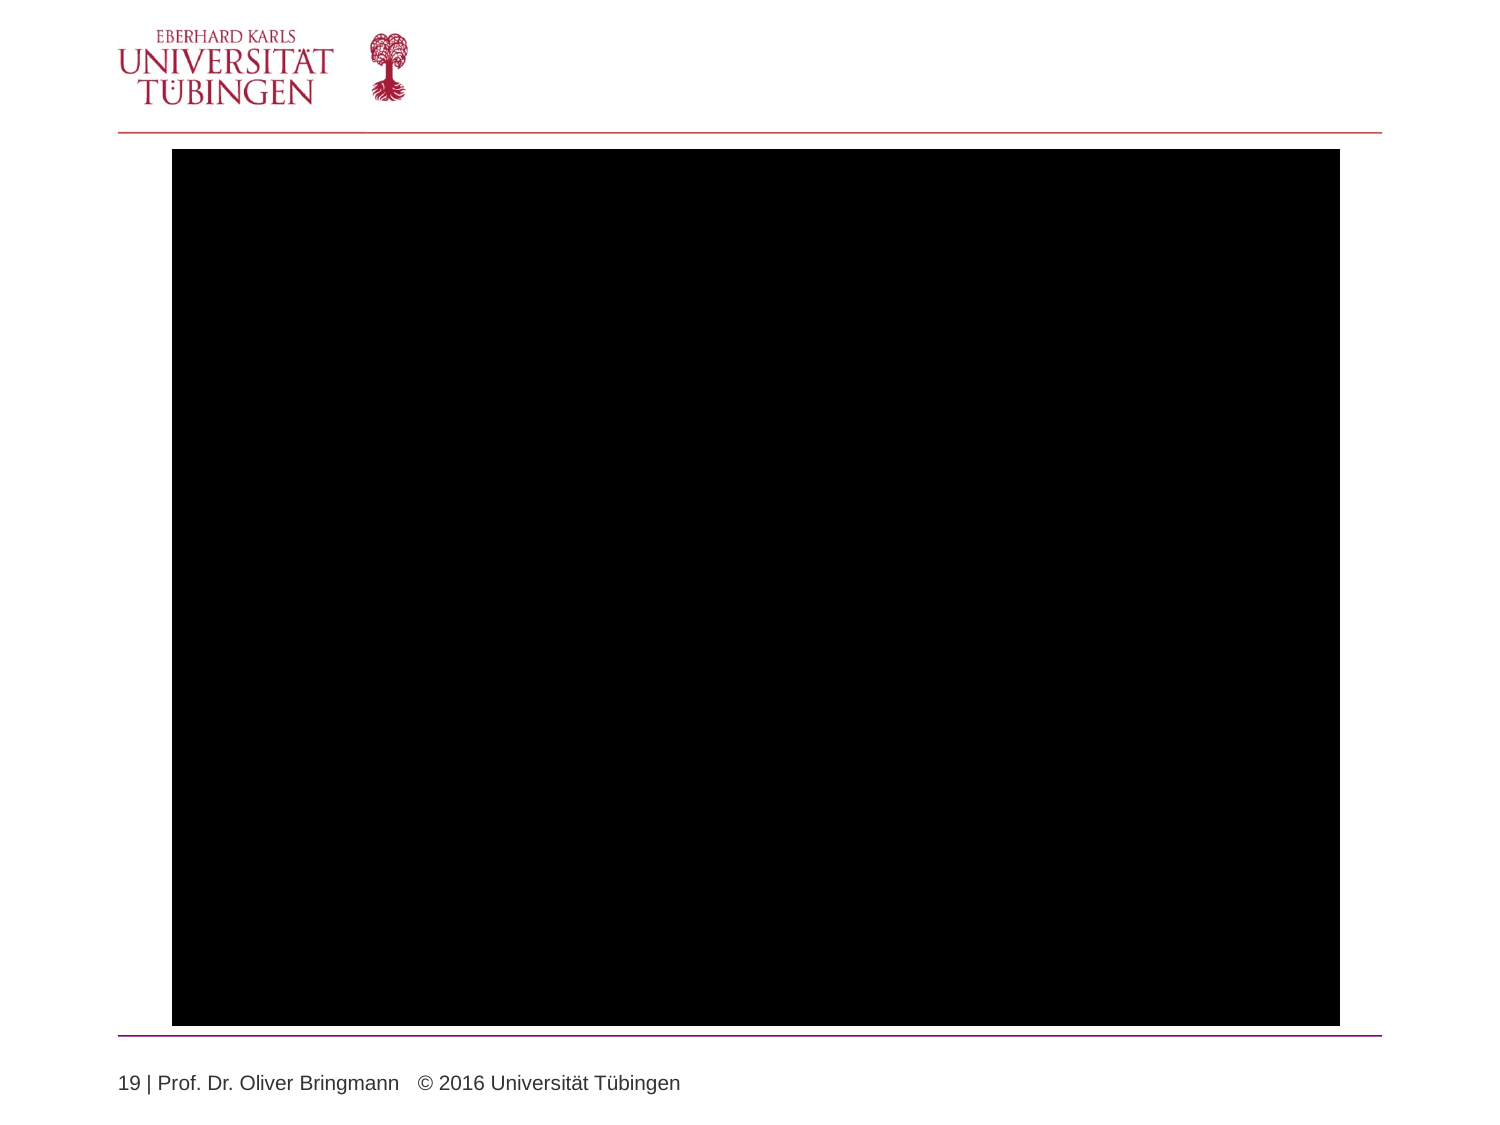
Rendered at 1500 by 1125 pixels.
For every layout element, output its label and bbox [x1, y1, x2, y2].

picture [117, 29, 408, 105]
text_box [170, 148, 1341, 1027]
